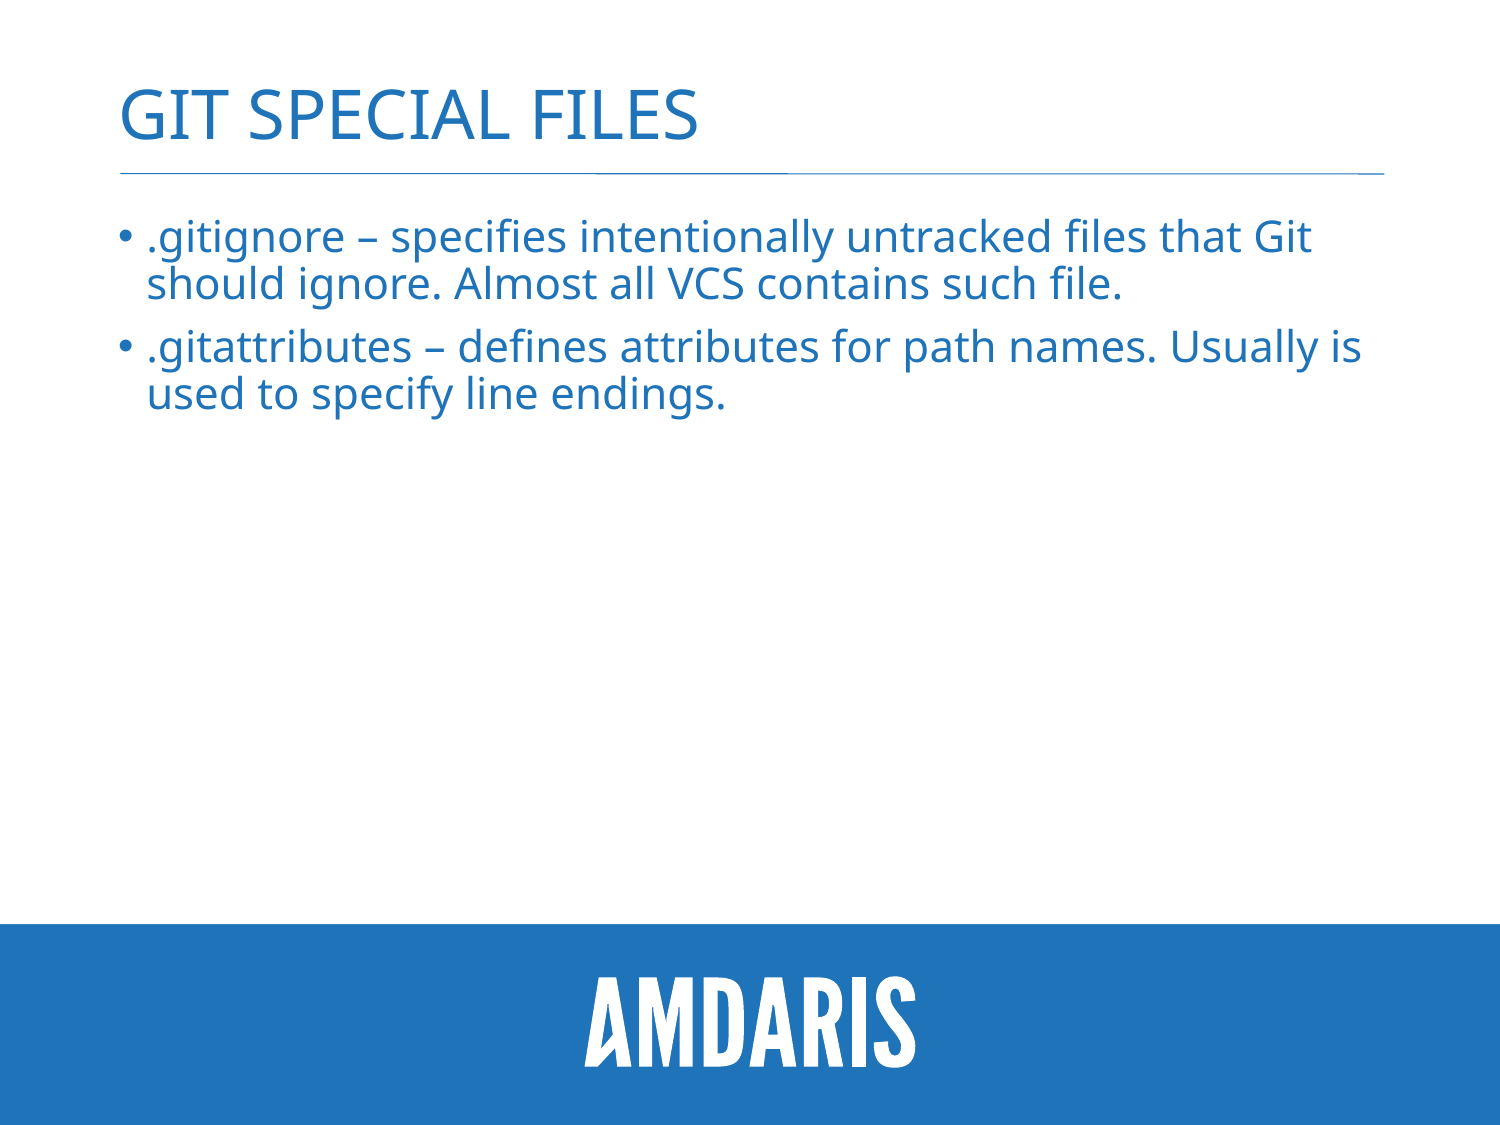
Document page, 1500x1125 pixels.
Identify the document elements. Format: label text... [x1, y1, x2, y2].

list .gitignore – specifies intentionally untracked files that Git should ignore. Almost all VCS contains such file. .gitattributes – defines attributes for path names. Usually is used to specify line endings. [103, 206, 1397, 887]
title Git special files [103, 59, 1397, 175]
